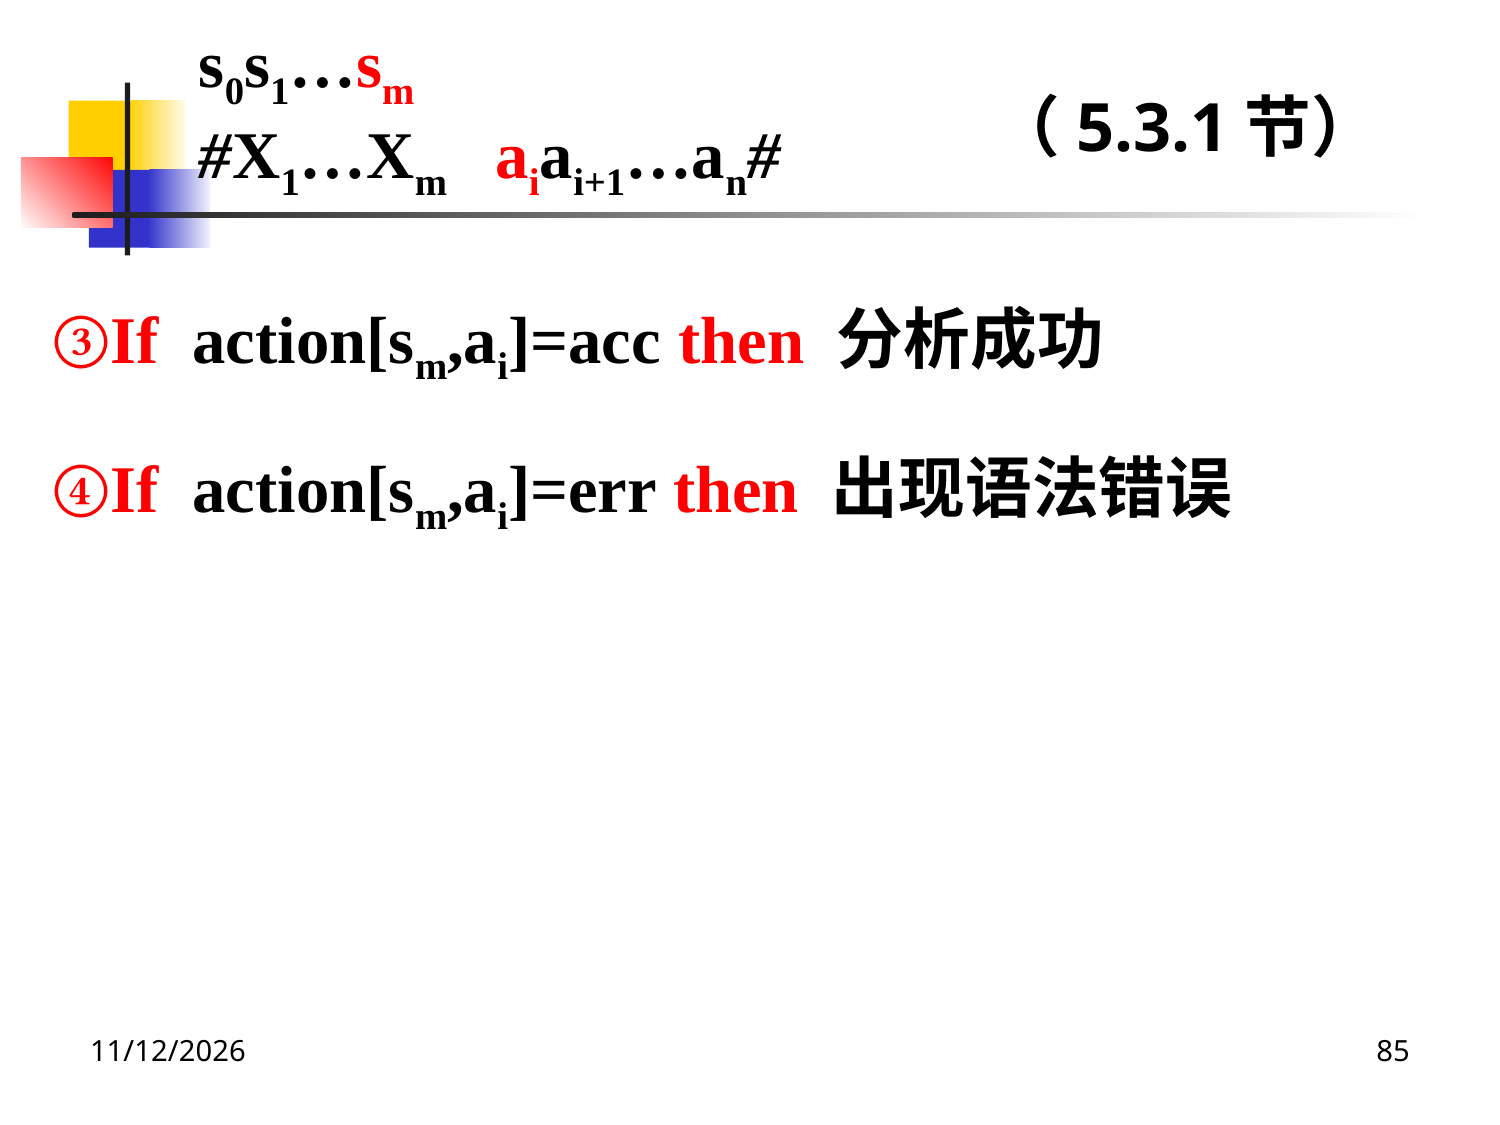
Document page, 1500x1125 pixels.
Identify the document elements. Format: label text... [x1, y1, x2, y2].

list ③If action[sm,ai]=acc then 分析成功 ④If action[sm,ai]=err then 出现语法错误 [37, 243, 1500, 464]
slide_number 85 [1074, 1024, 1425, 1103]
text_box （5.3.1节） [978, 77, 1393, 173]
title s0s1…sm #X1…Xm aiai+1…an# [183, 27, 1211, 197]
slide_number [75, 1024, 425, 1103]
